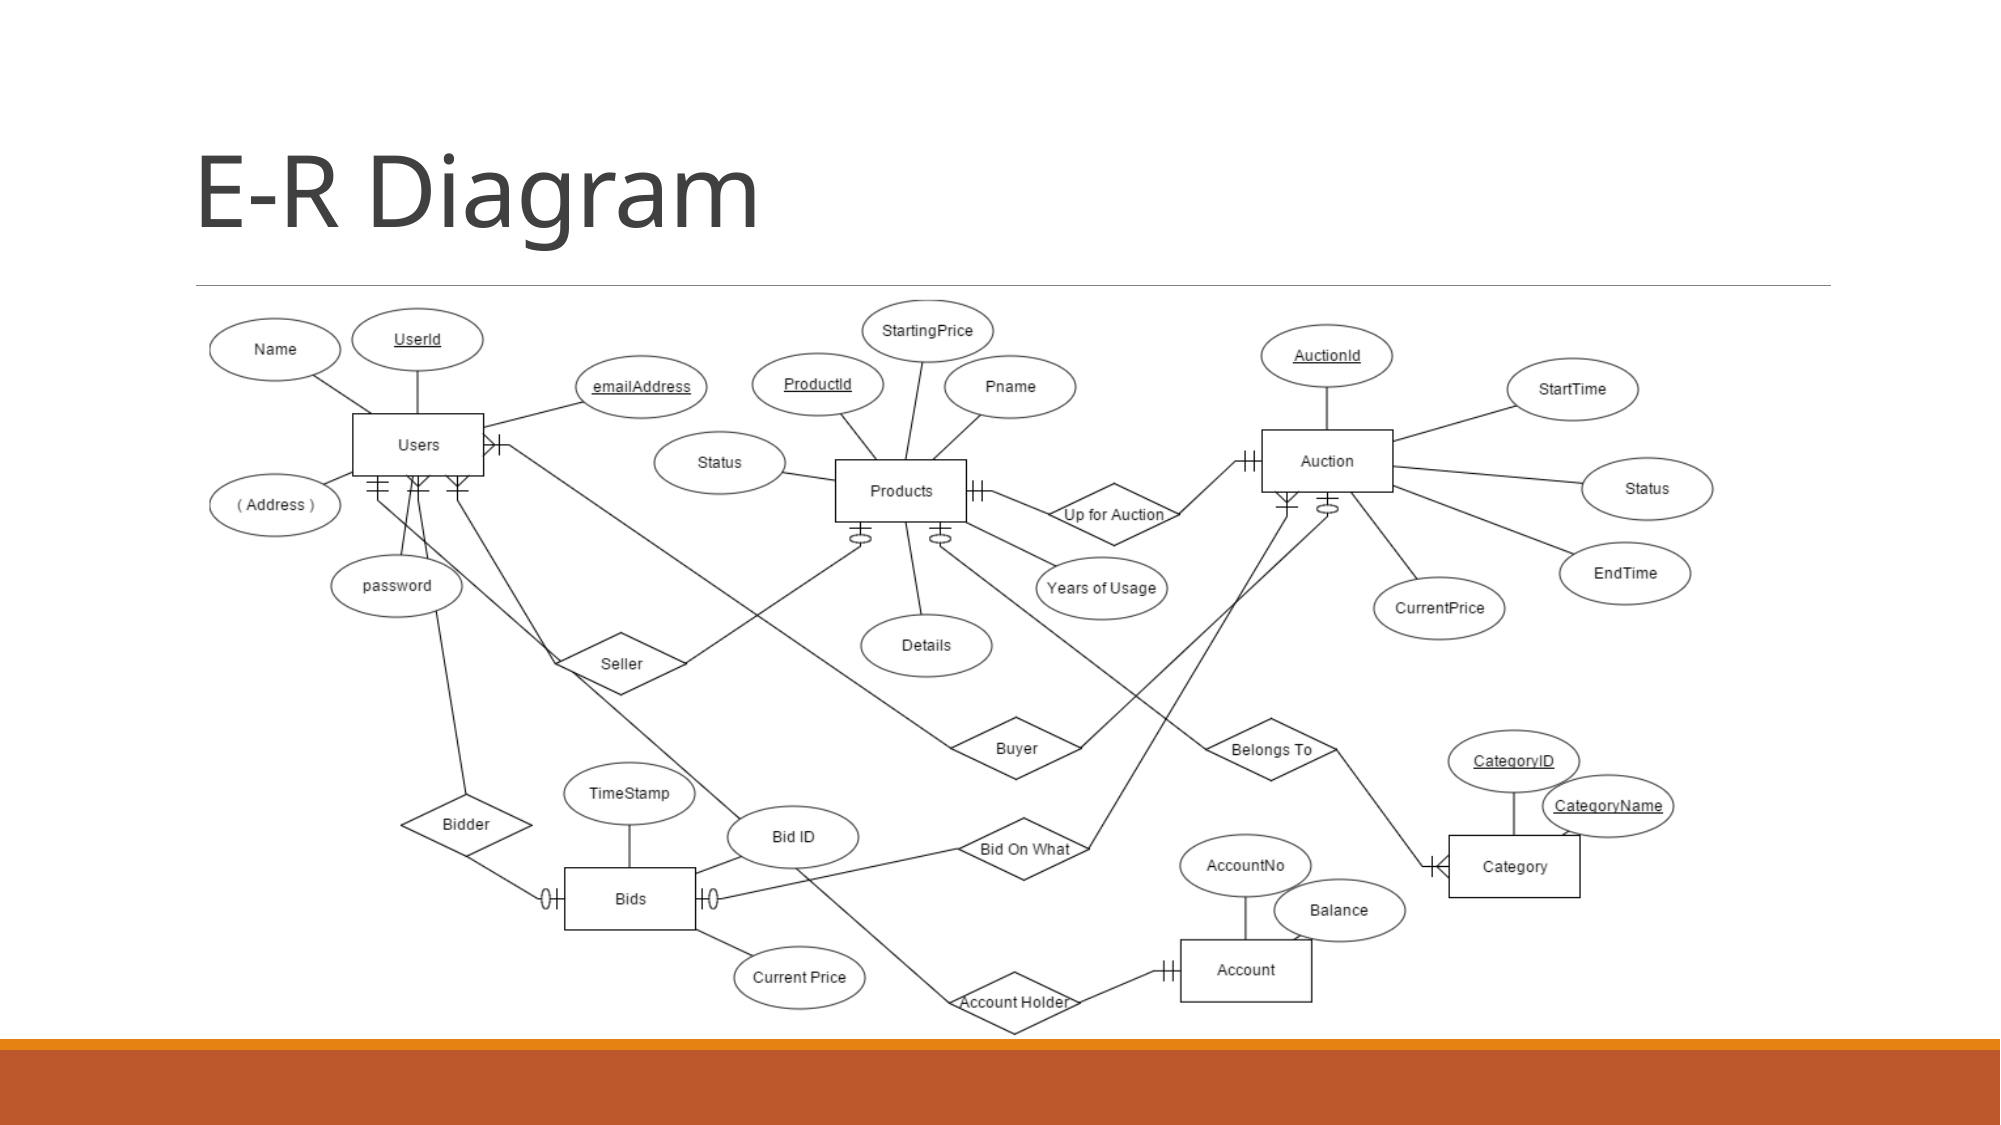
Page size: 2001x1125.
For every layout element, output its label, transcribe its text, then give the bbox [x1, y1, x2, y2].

title E-R Diagram [177, 17, 1828, 255]
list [177, 269, 1748, 1066]
